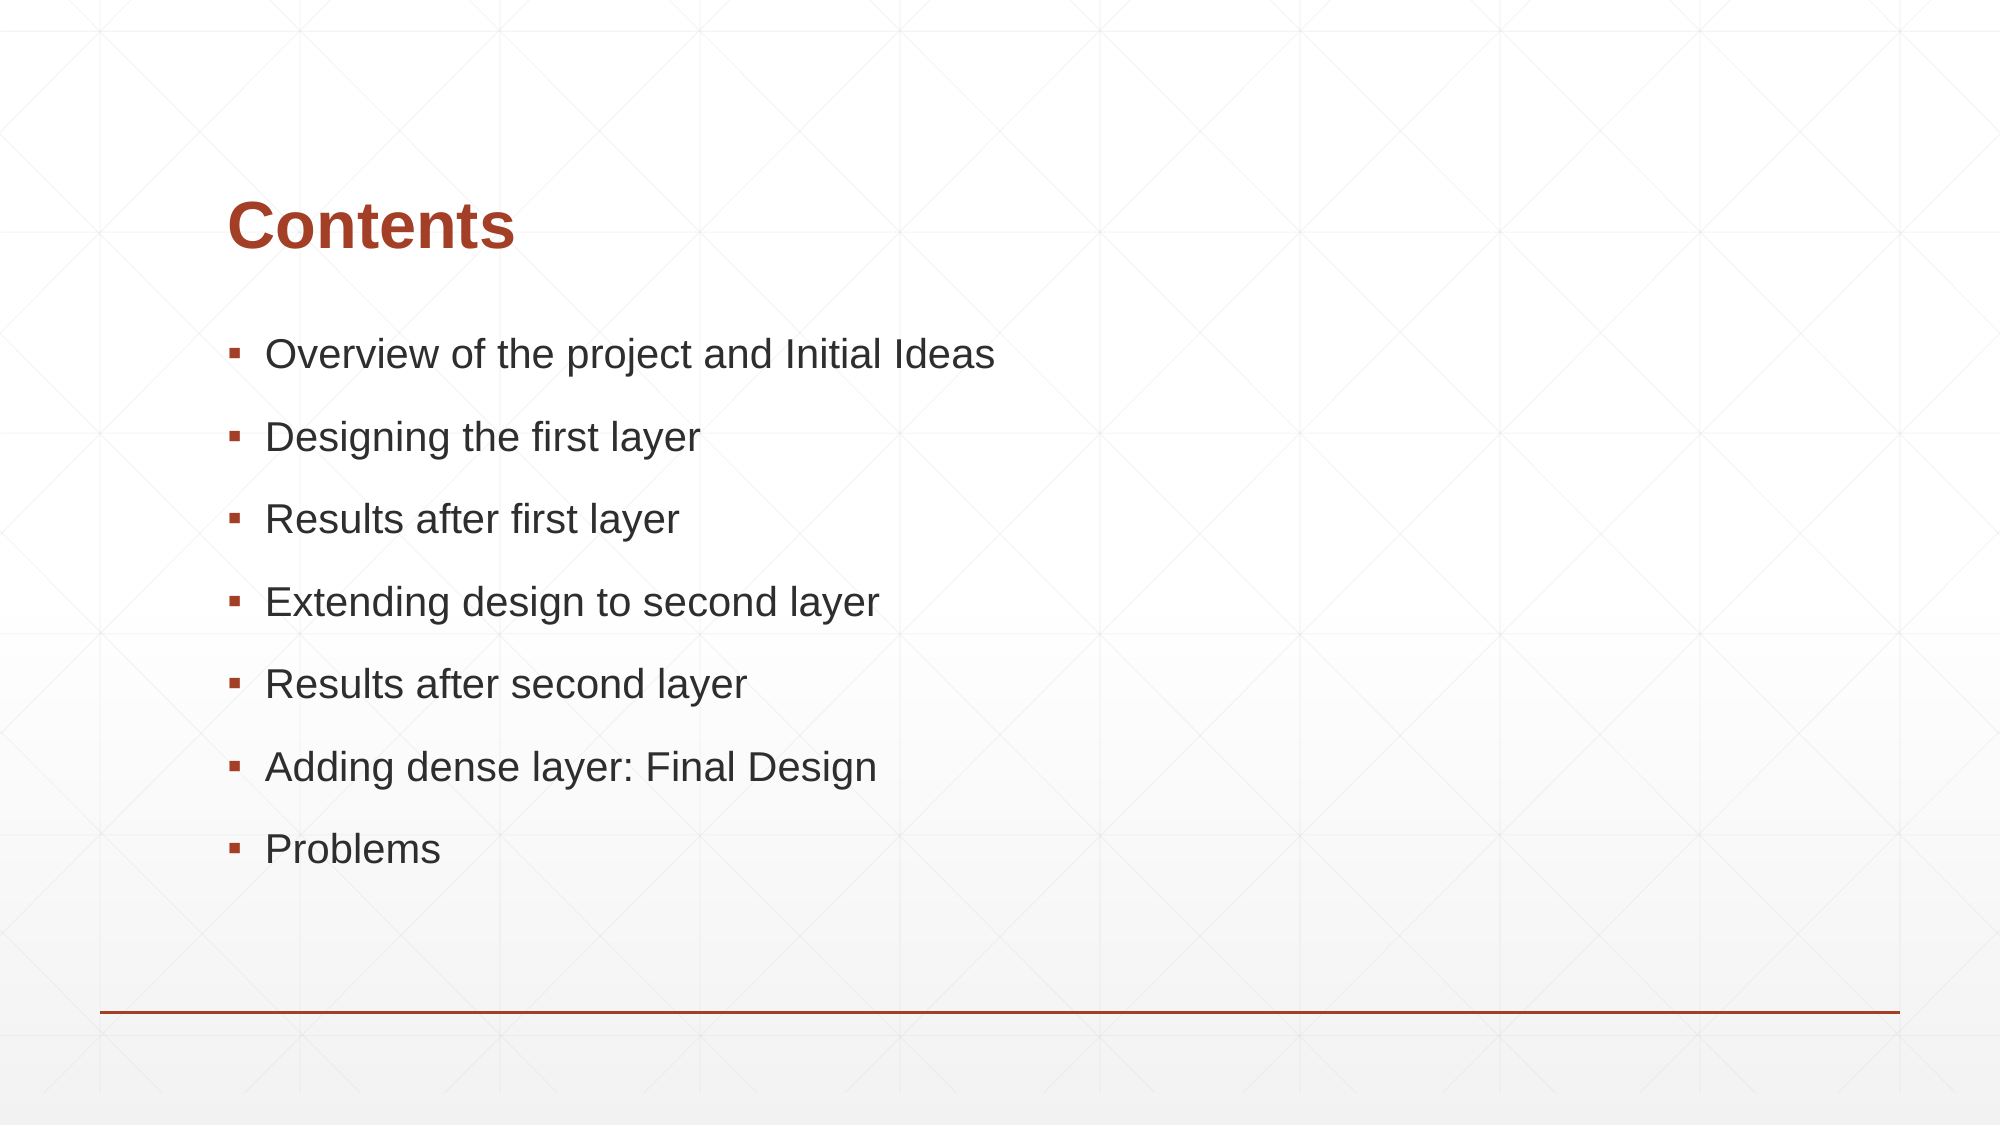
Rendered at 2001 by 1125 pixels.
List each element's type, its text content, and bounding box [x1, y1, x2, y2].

title Contents [212, 82, 1788, 271]
list Overview of the project and Initial Ideas Designing the first layer Results after first layer Extending design to second layer Results after second layer Adding dense layer: Final Design Problems [212, 324, 1788, 950]
